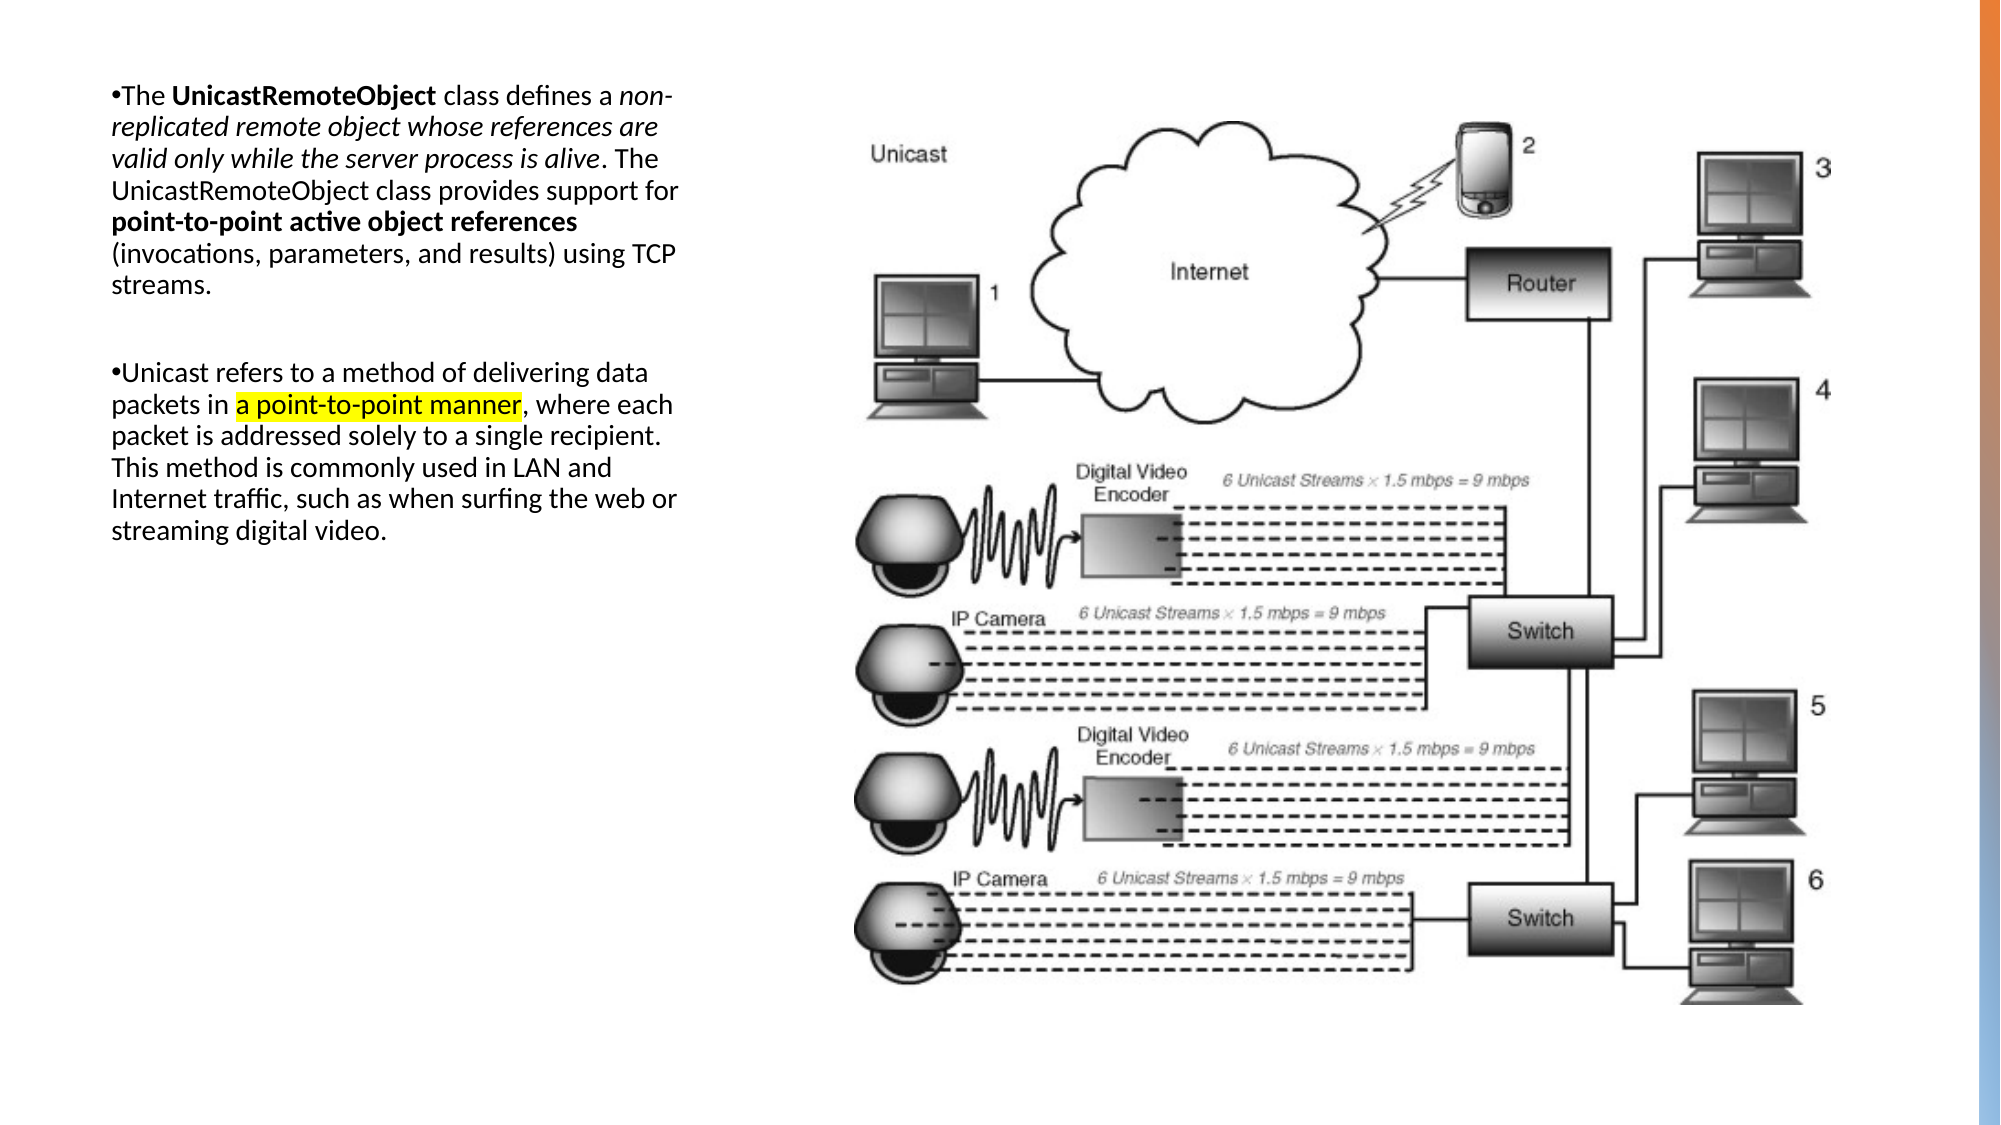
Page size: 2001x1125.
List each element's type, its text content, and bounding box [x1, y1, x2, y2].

text_box The UnicastRemoteObject class defines a non-replicated remote object whose references are valid only while the server process is alive. The UnicastRemoteObject class provides support for point-to-point active object references (invocations, parameters, and results) using TCP streams. Unicast refers to a method of delivering data packets in a point-to-point manner, where each packet is addressed solely to a single recipient. This method is commonly used in LAN and Internet traffic, such as when surfing the web or streaming digital video. [96, 72, 711, 982]
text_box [1979, 0, 2000, 1125]
picture [854, 121, 1831, 1005]
